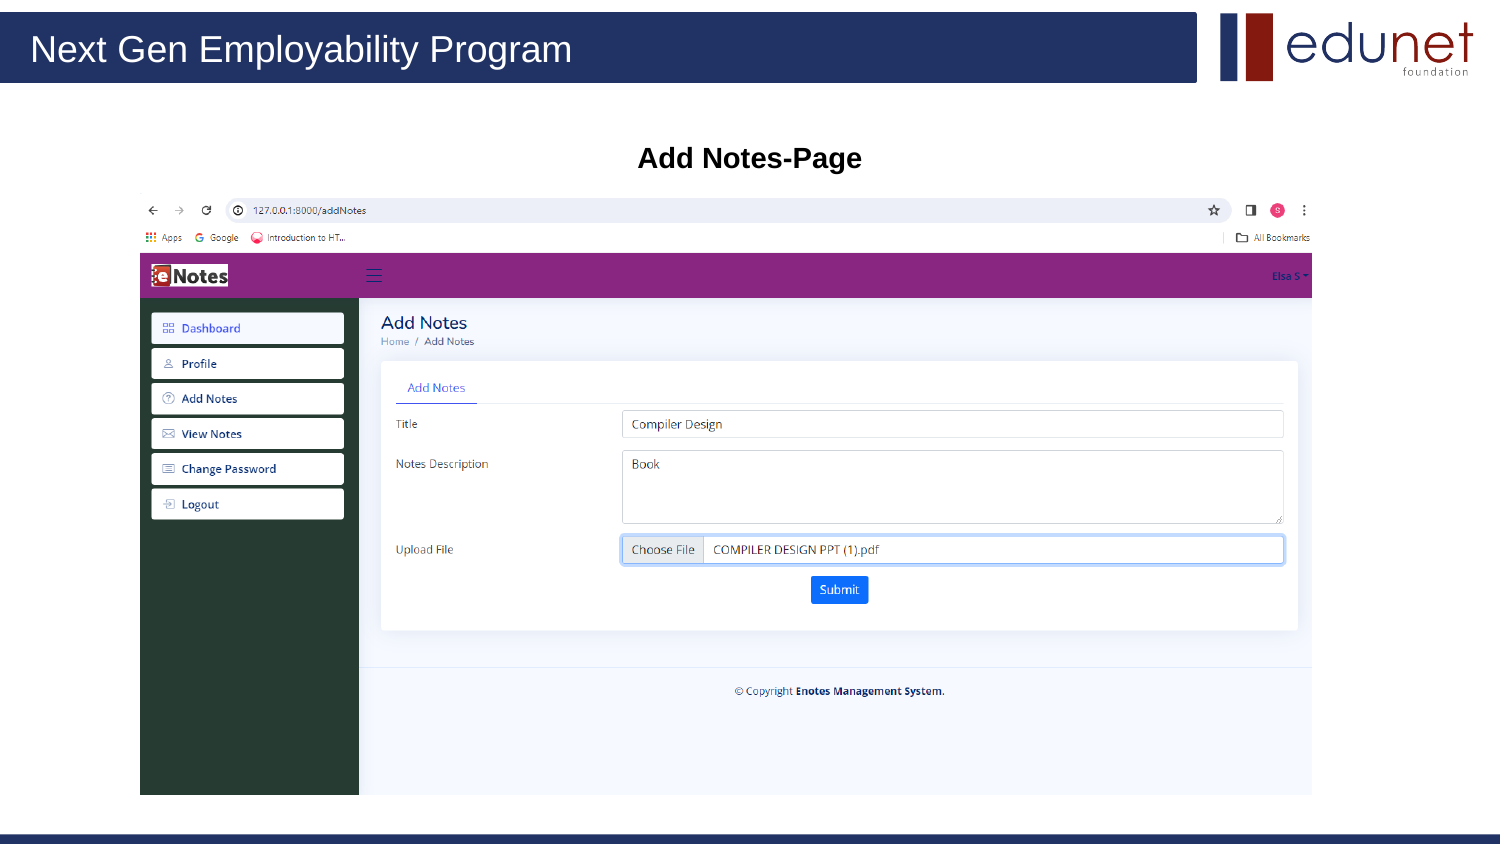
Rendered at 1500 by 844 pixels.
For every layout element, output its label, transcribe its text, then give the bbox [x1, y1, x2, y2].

picture [1279, 14, 1482, 83]
picture [140, 192, 1312, 795]
title Add Notes-Page [103, 105, 1397, 208]
